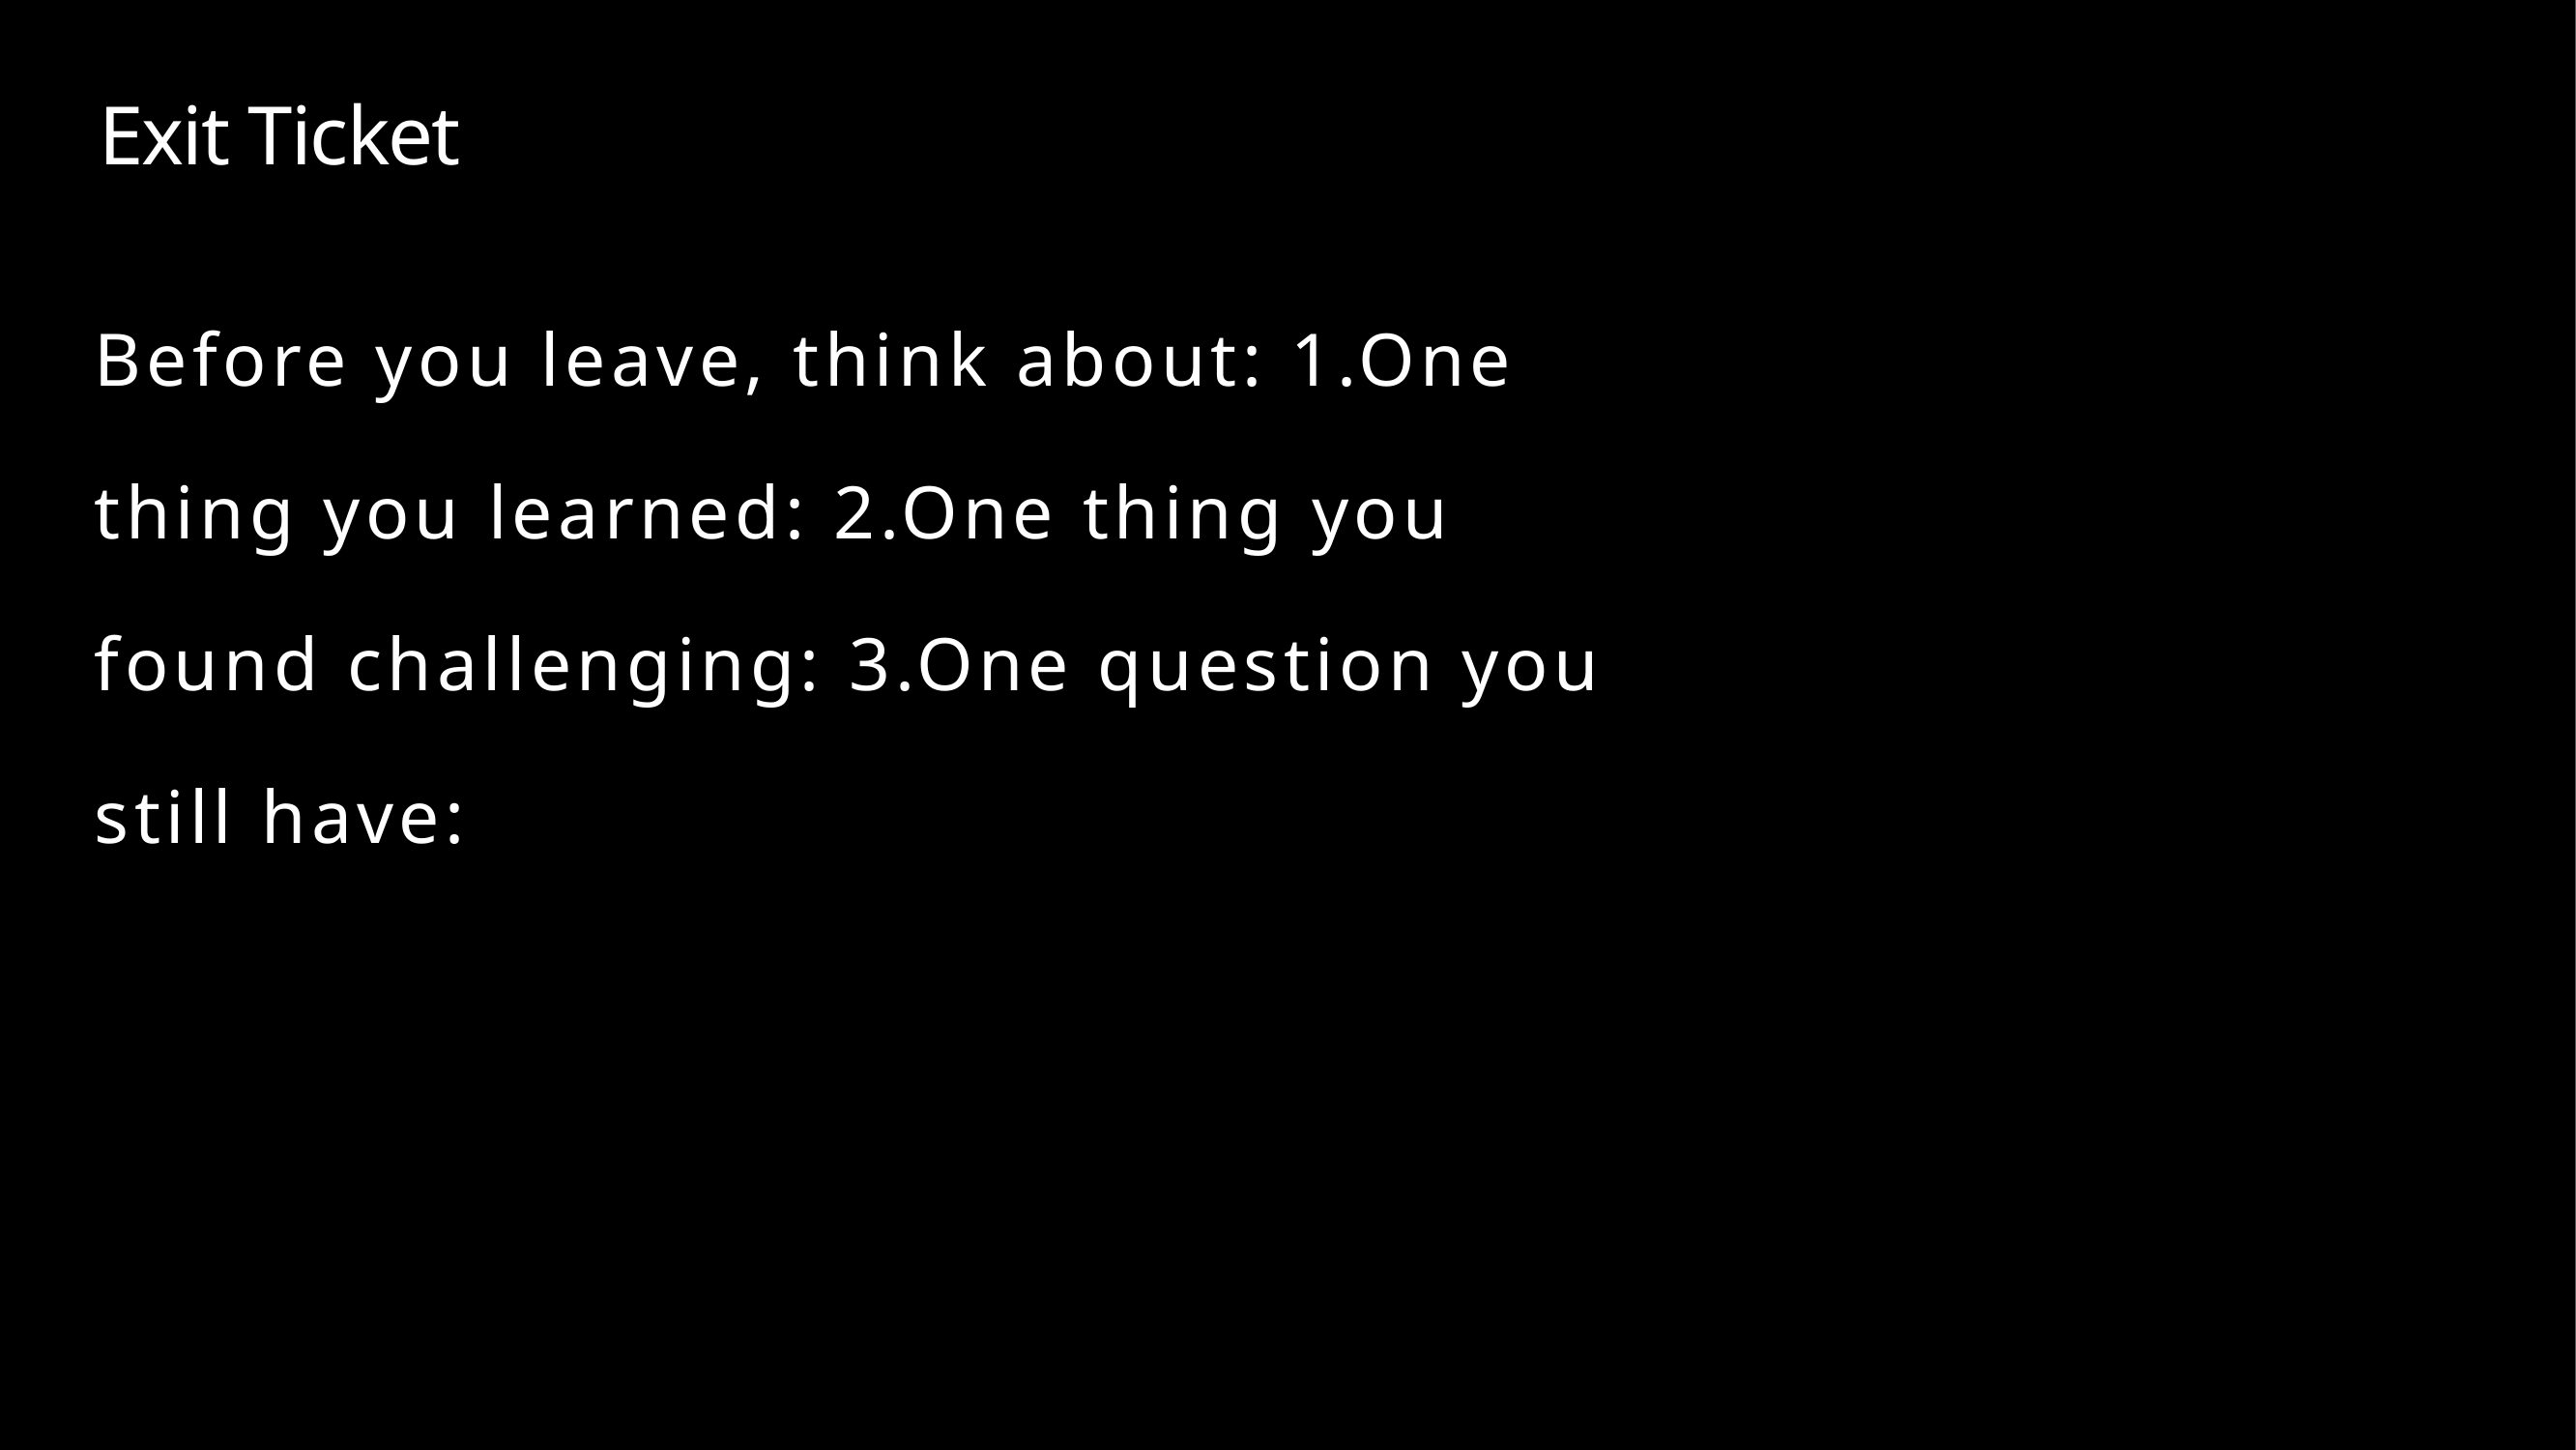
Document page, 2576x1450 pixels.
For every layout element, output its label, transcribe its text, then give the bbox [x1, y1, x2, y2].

text_box Exit Ticket [99, 68, 462, 182]
text_box Before you leave, think about: 1.One thing you learned: 2.One thing you found challenging: 3.One question you still have: [94, 248, 1664, 858]
